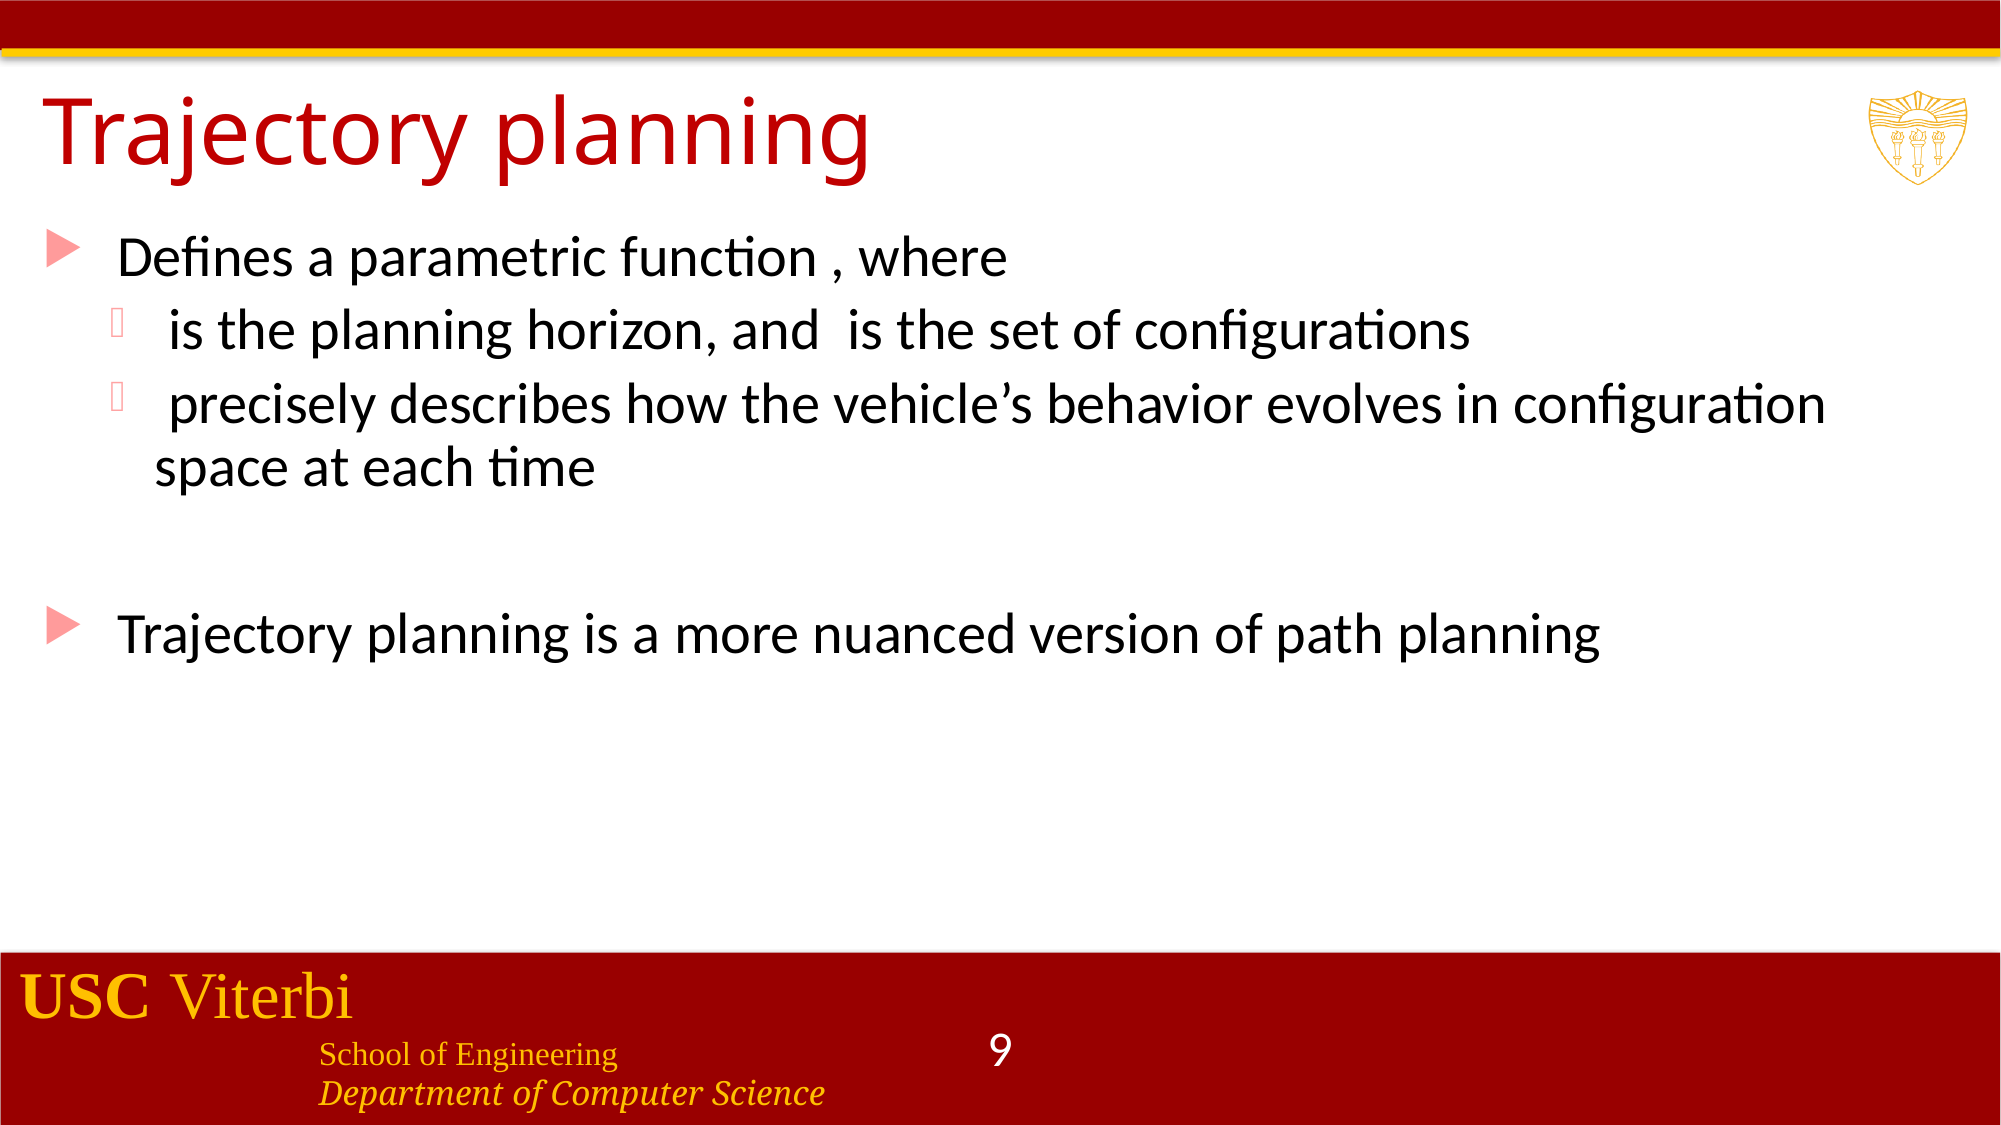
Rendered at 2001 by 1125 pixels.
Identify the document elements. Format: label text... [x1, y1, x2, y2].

slide_number 9 [774, 1016, 1225, 1077]
picture [1836, 76, 2000, 199]
title Trajectory planning [27, 70, 1819, 199]
